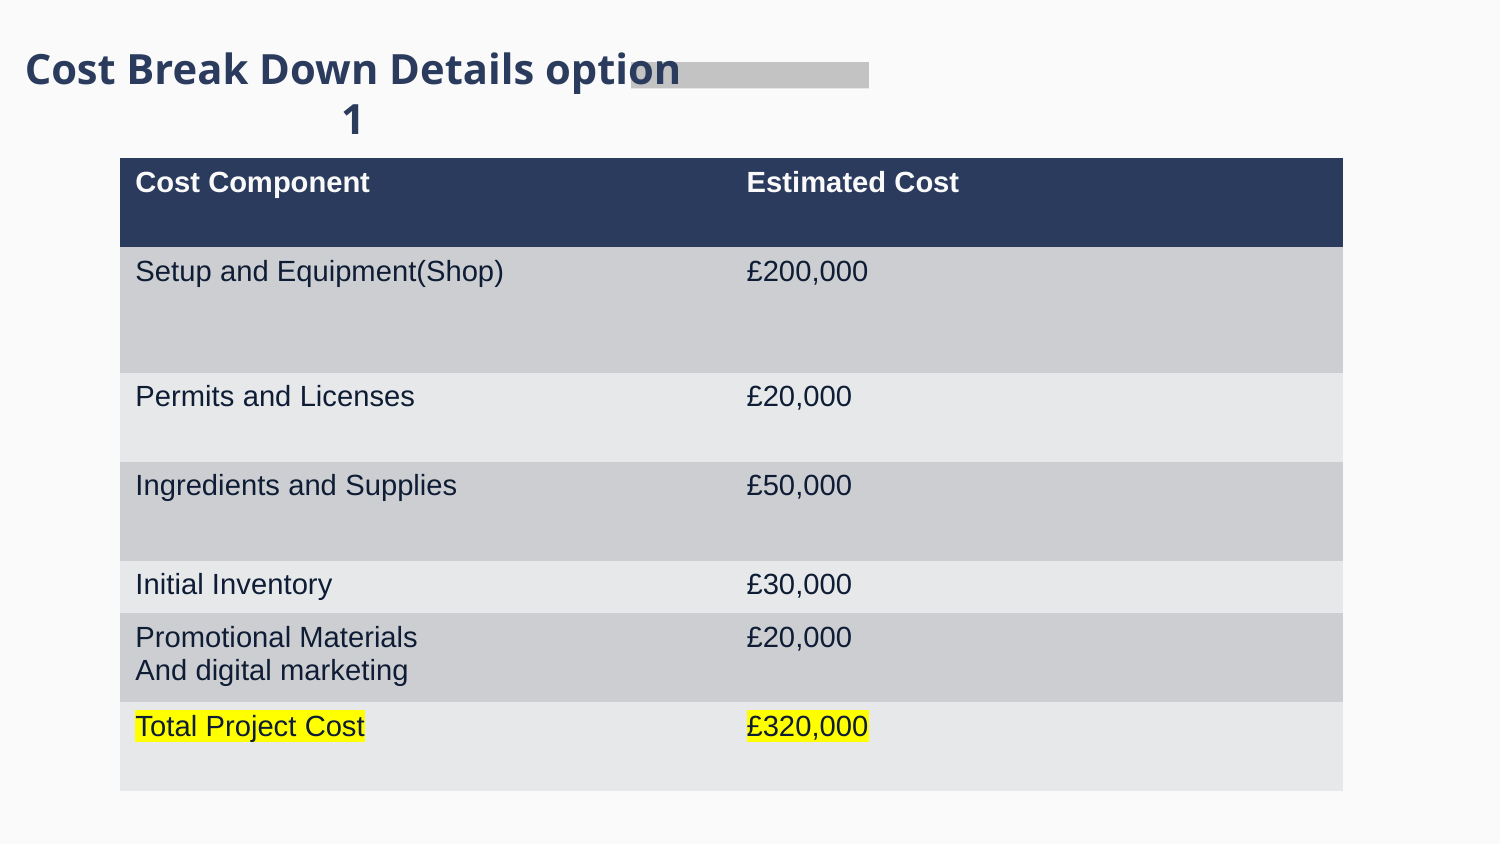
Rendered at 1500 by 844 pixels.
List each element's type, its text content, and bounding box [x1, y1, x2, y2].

table_cell £20,000 [732, 373, 1343, 462]
table_cell Permits and Licenses [120, 373, 732, 462]
table_cell Total Project Cost [120, 702, 732, 791]
table_cell Initial Inventory [120, 561, 732, 613]
table_cell £30,000 [732, 561, 1343, 613]
table_header Estimated Cost [732, 158, 1343, 247]
table_cell Ingredients and Supplies [120, 462, 732, 561]
table_cell Setup and Equipment(Shop) [120, 247, 732, 373]
table_cell £50,000 [732, 462, 1343, 561]
table_cell Promotional Materials And digital marketing [120, 613, 732, 702]
table_header Cost Component [120, 158, 732, 247]
title Cost Break Down Details option 1 [0, 71, 707, 209]
table_cell £20,000 [732, 613, 1343, 702]
table_cell £320,000 [732, 702, 1343, 791]
table_cell £200,000 [732, 247, 1343, 373]
